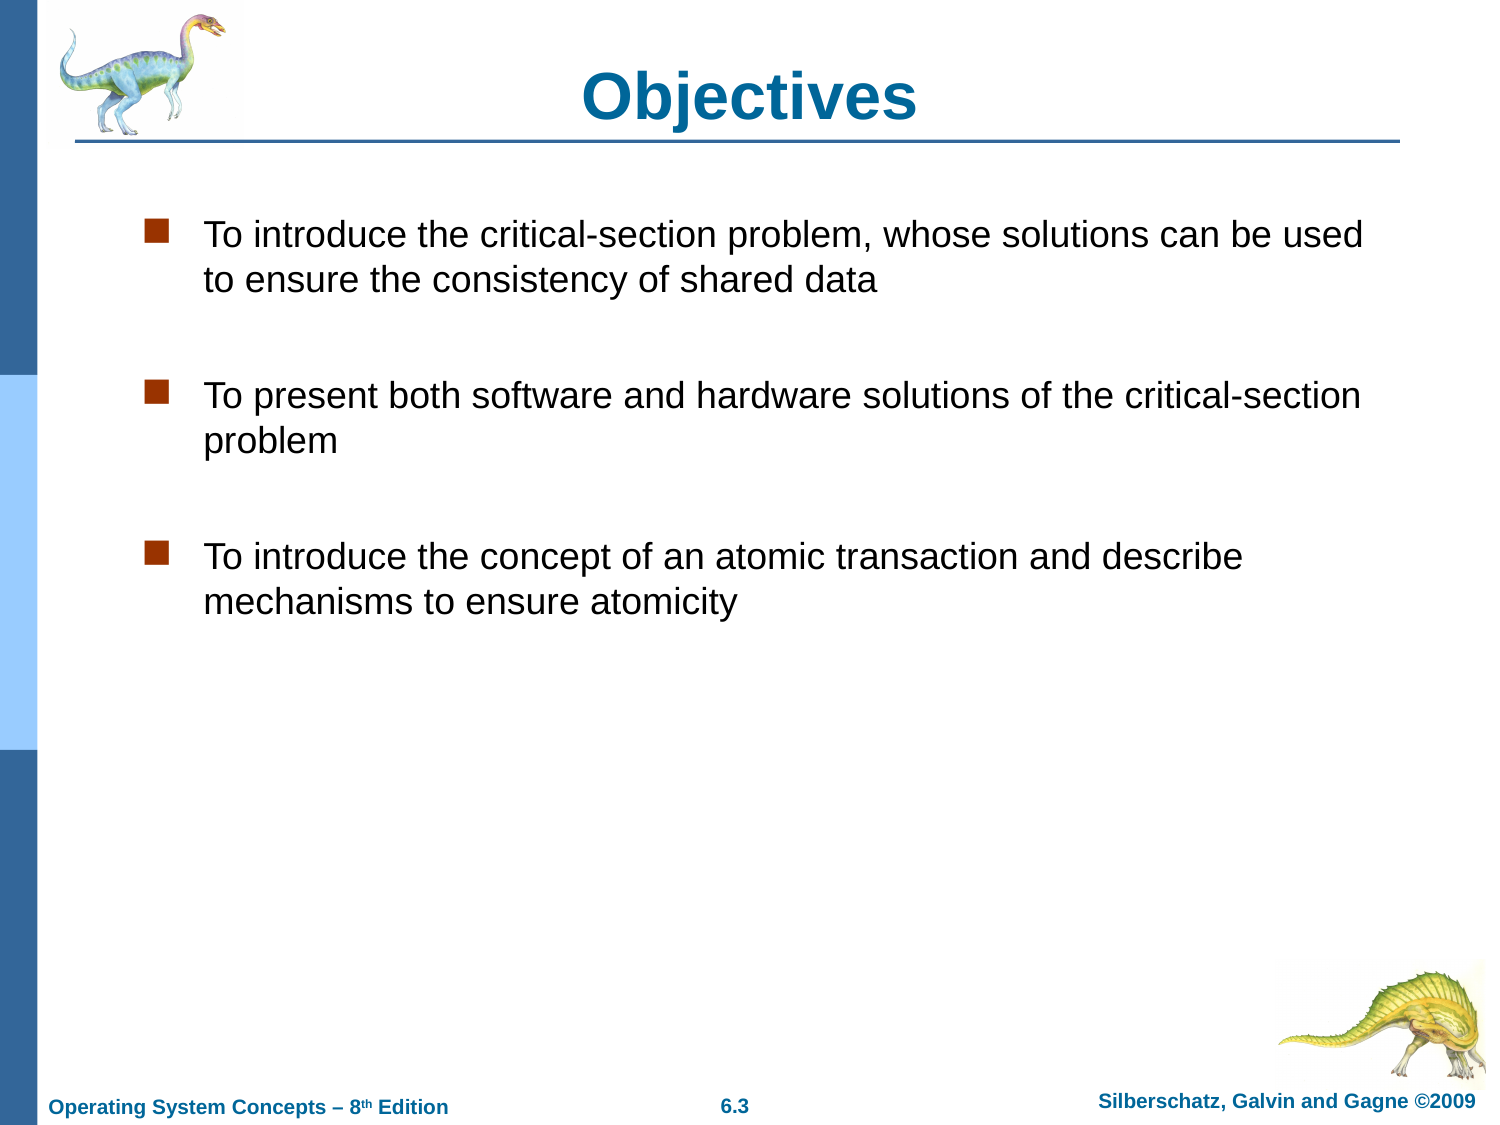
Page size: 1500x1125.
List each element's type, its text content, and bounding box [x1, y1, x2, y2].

picture [46, 0, 244, 149]
list To introduce the critical-section problem, whose solutions can be used to ensure the consistency of shared data To present both software and hardware solutions of the critical-section problem To introduce the concept of an atomic transaction and describe mechanisms to ensure atomicity [132, 202, 1393, 946]
picture [1415, 1093, 1423, 1098]
picture [1275, 959, 1486, 1090]
title Objectives [74, 45, 1426, 141]
